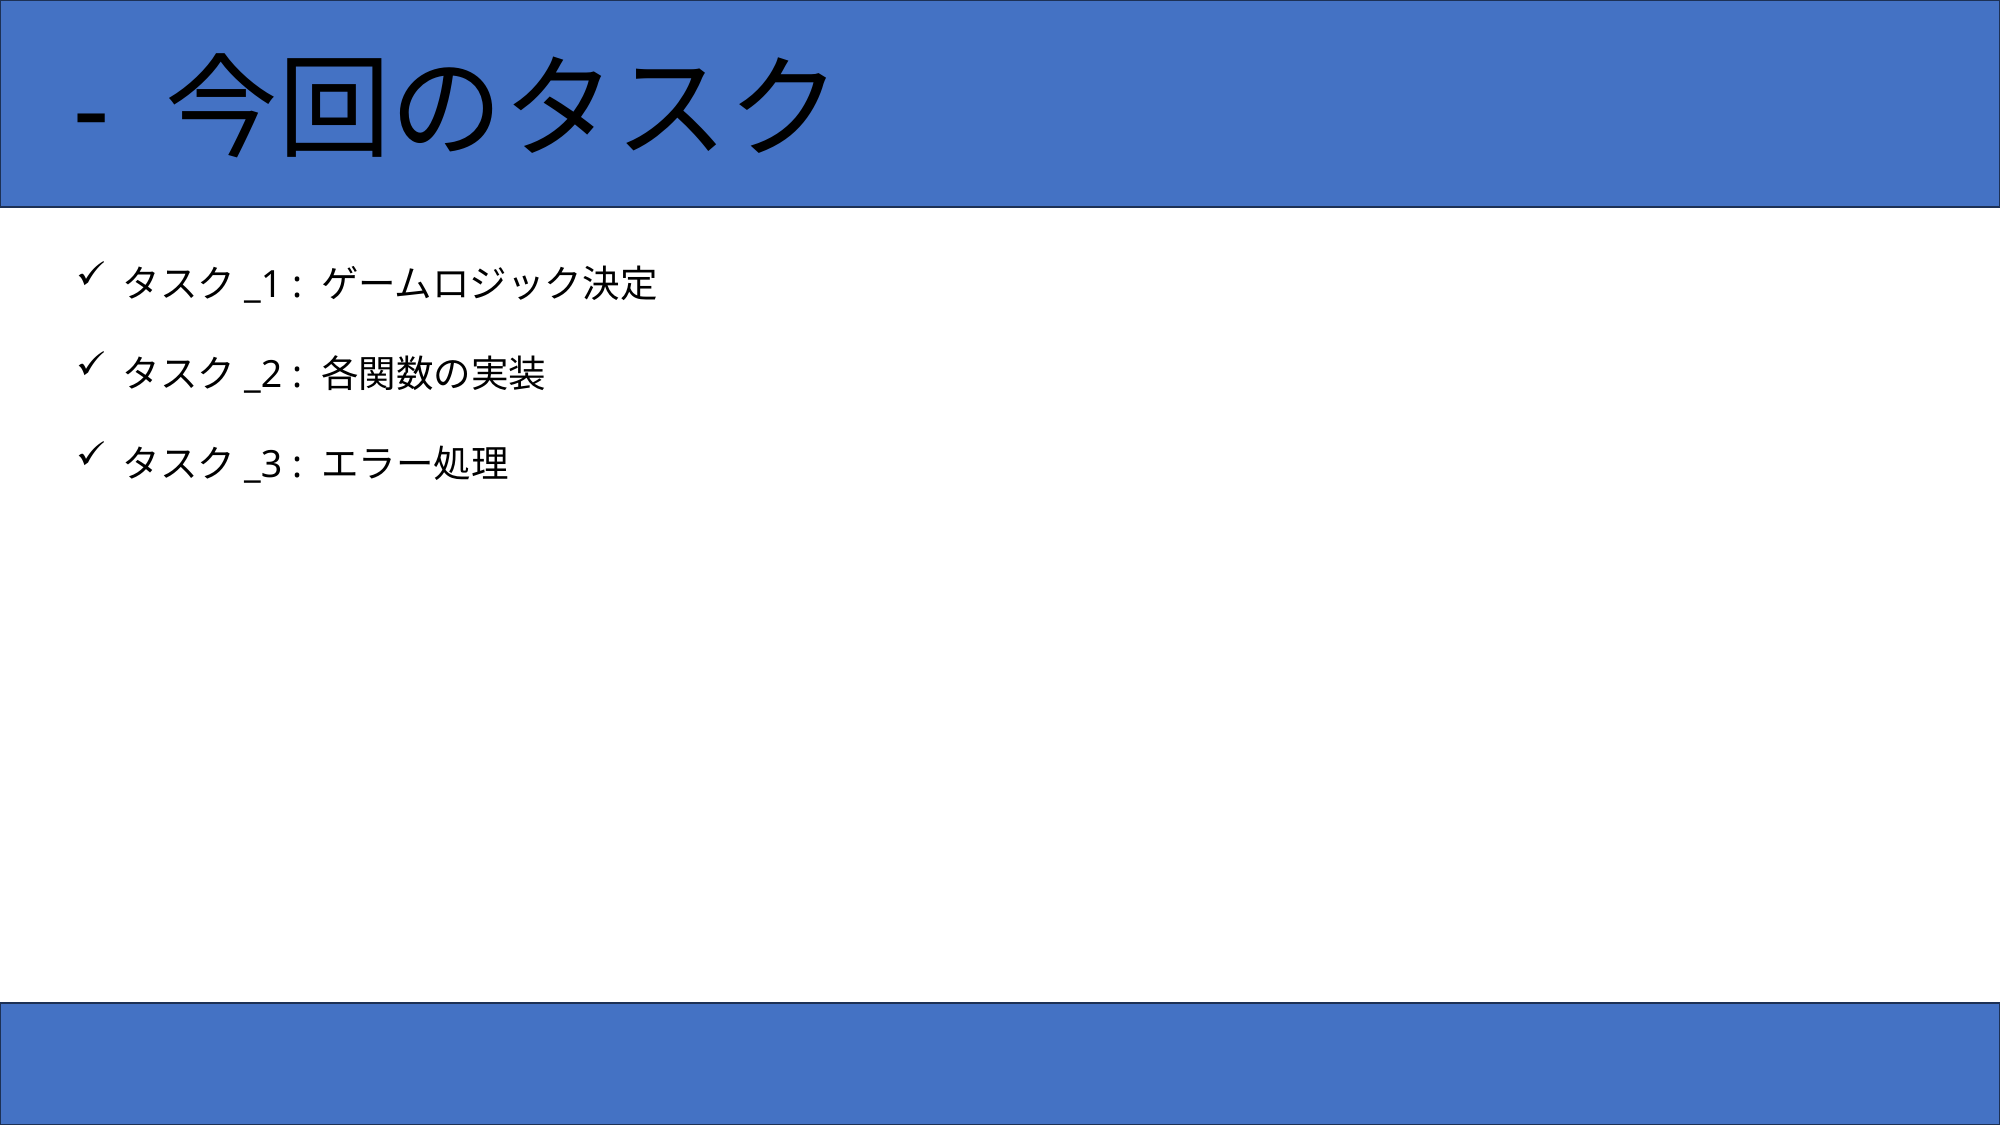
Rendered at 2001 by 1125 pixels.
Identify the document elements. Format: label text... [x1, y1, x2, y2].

text_box - 今回のタスク [0, 0, 2000, 208]
text_box [0, 1002, 2000, 1125]
text_box タスク_1 : ゲームロジック決定 タスク_2 : 各関数の実装 タスク_3 : エラー処理 [61, 252, 1687, 492]
